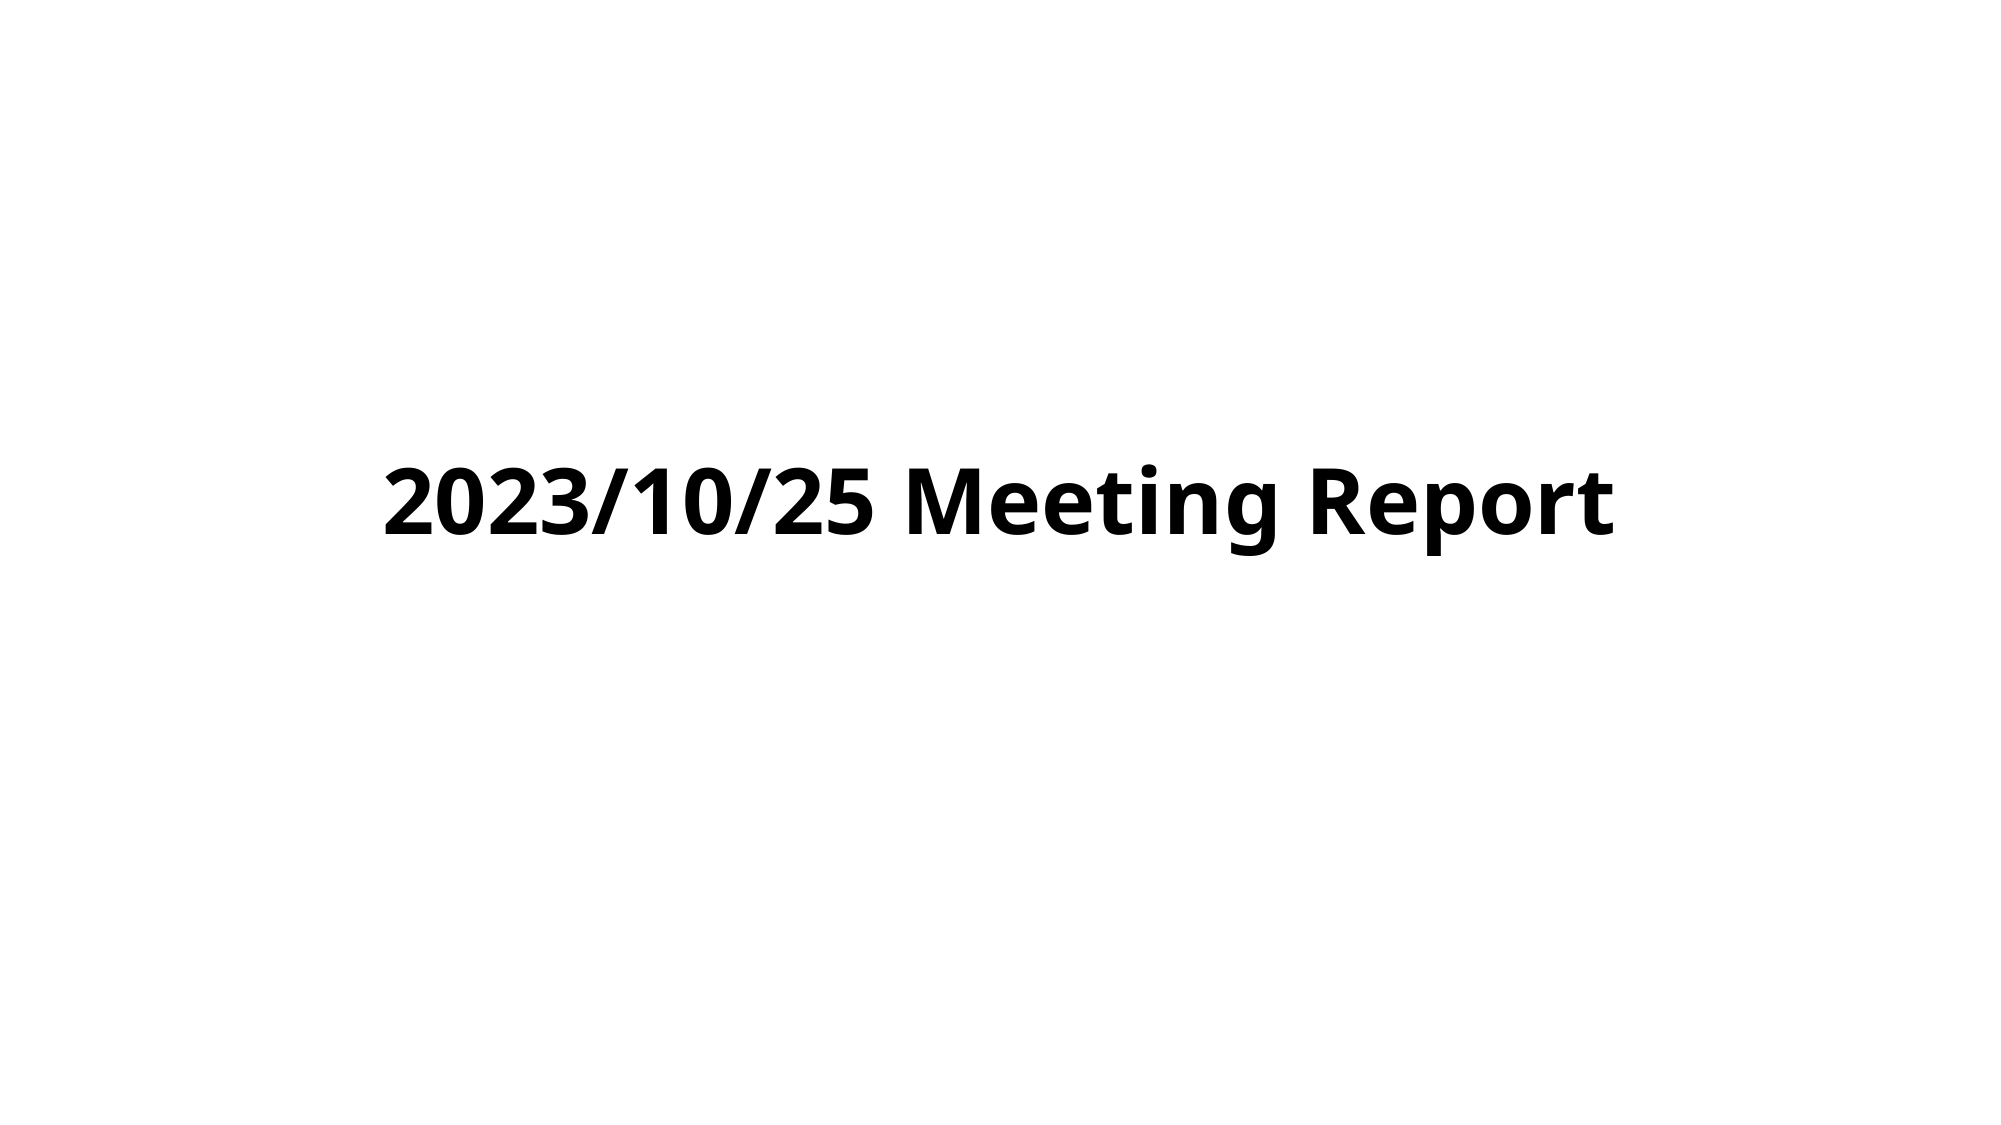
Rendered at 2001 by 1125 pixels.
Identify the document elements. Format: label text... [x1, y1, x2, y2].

title 2023/10/25 Meeting Report [128, 170, 1872, 563]
